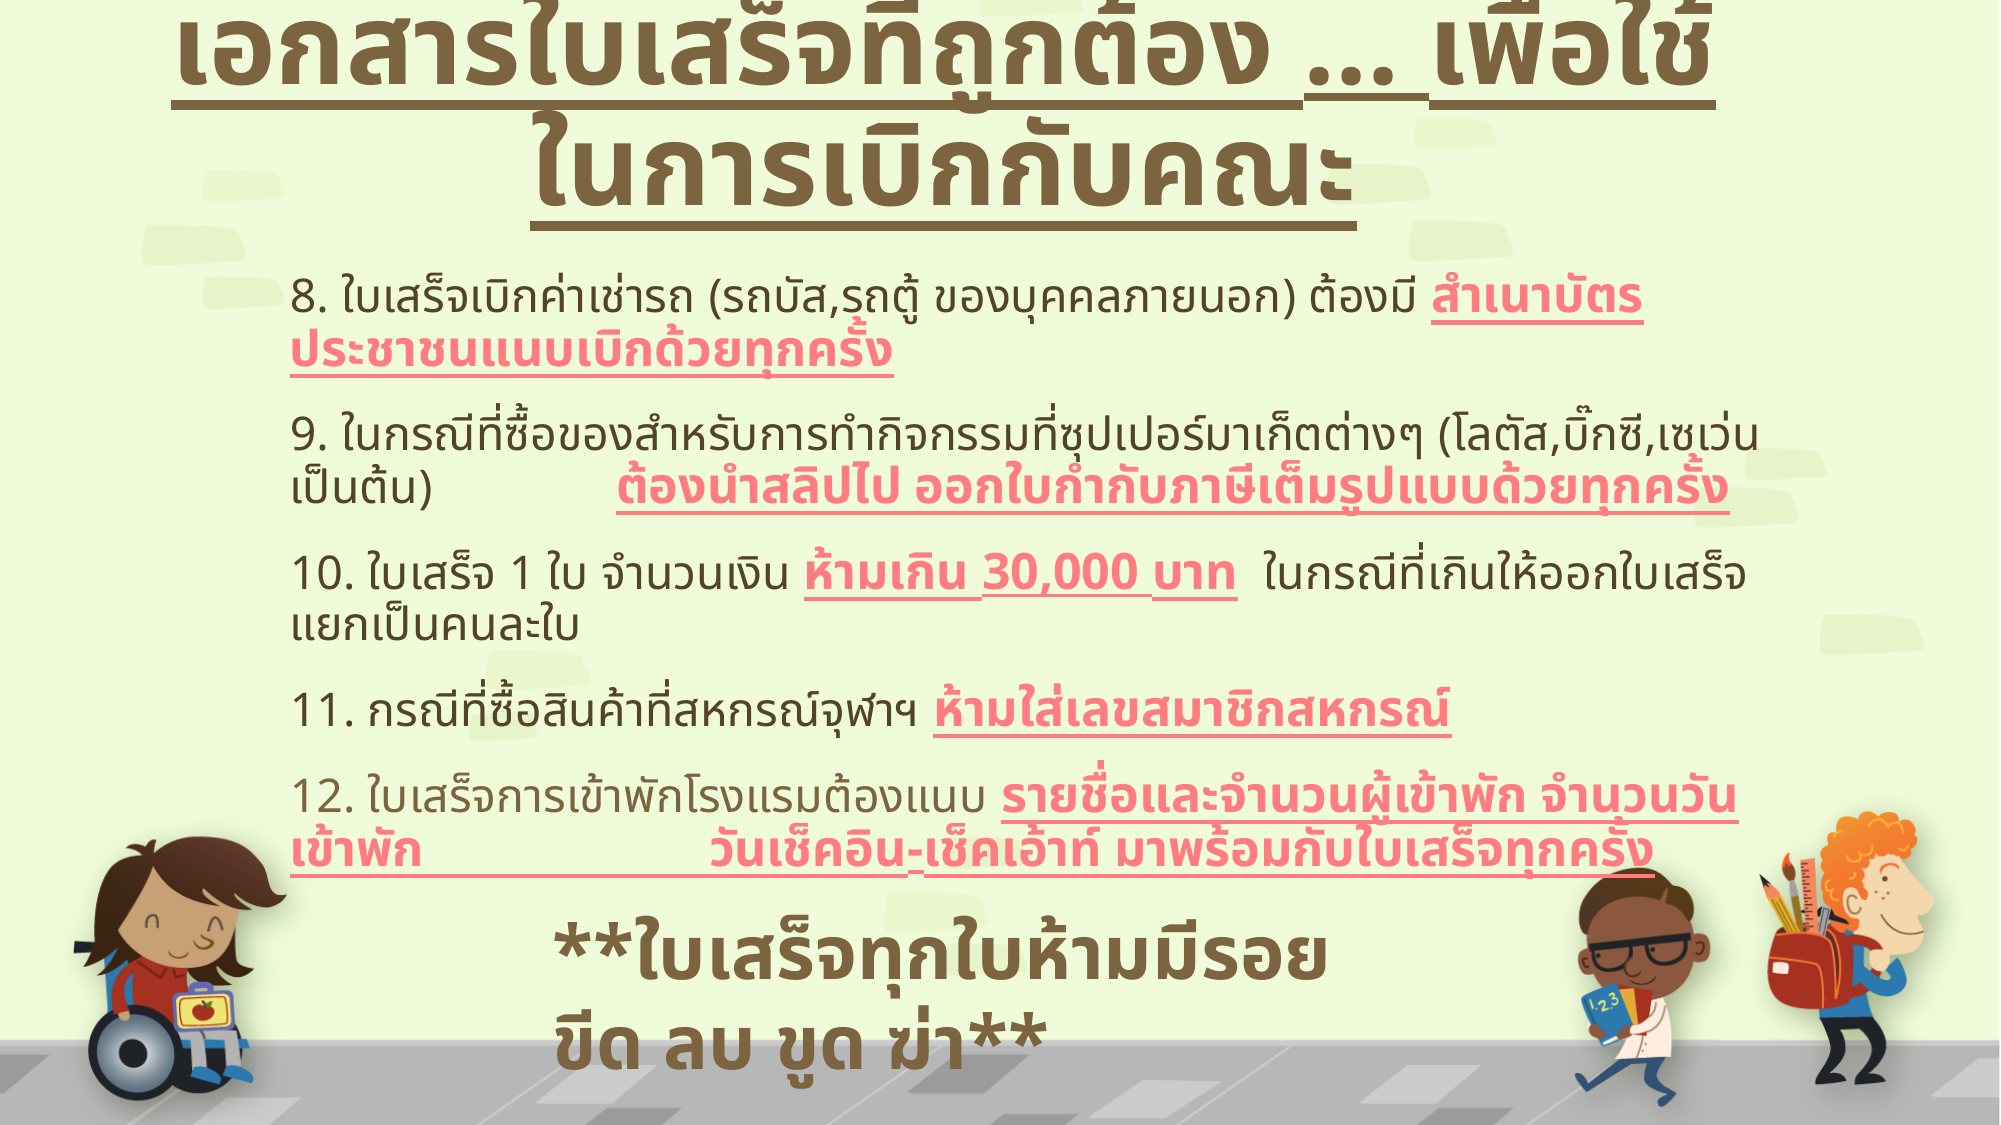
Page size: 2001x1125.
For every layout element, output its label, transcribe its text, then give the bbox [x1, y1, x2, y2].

text_box **ใบเสร็จทุกใบห้ามมีรอยขีด ลบ ขูด ฆ่า** [537, 896, 1438, 1092]
picture [0, 0, 2000, 1125]
title เอกสารใบเสร็จที่ถูกต้อง ... เพื่อใช้ในการเบิกกับคณะ [137, 59, 1750, 238]
text_box 8. ใบเสร็จเบิกค่าเช่ารถ (รถบัส,รถตู้ ของบุคคลภายนอก) ต้องมี สำเนาบัตรประชาชนแนบเบิกด้วยทุกครั้ง 9. ในกรณีที่ซื้อของสำหรับการทำกิจกรรมที่ซุปเปอร์มาเก็ตต่างๆ (โลตัส,บิ๊กซี,เซเว่น เป็นต้น) ต้องนำสลิปไป ออกใบกำกับภาษีเต็มรูปแบบด้วยทุกครั้ง 10. ใบเสร็จ 1 ใบ จำนวนเงิน ห้ามเกิน 30,000 บาท ในกรณีที่เกินให้ออกใบเสร็จแยกเป็นคนละใบ 11. กรณีที่ซื้อสินค้าที่สหกรณ์จุฬาฯ ห้ามใส่เลขสมาชิกสหกรณ์ 12. ใบเสร็จการเข้าพักโรงแรมต้องแนบ รายชื่อและจำนวนผู้เข้าพัก จำนวนวันเข้าพัก วันเช็คอิน-เช็คเอ้าท์ มาพร้อมกับใบเสร็จทุกครั้ง [274, 262, 1788, 925]
